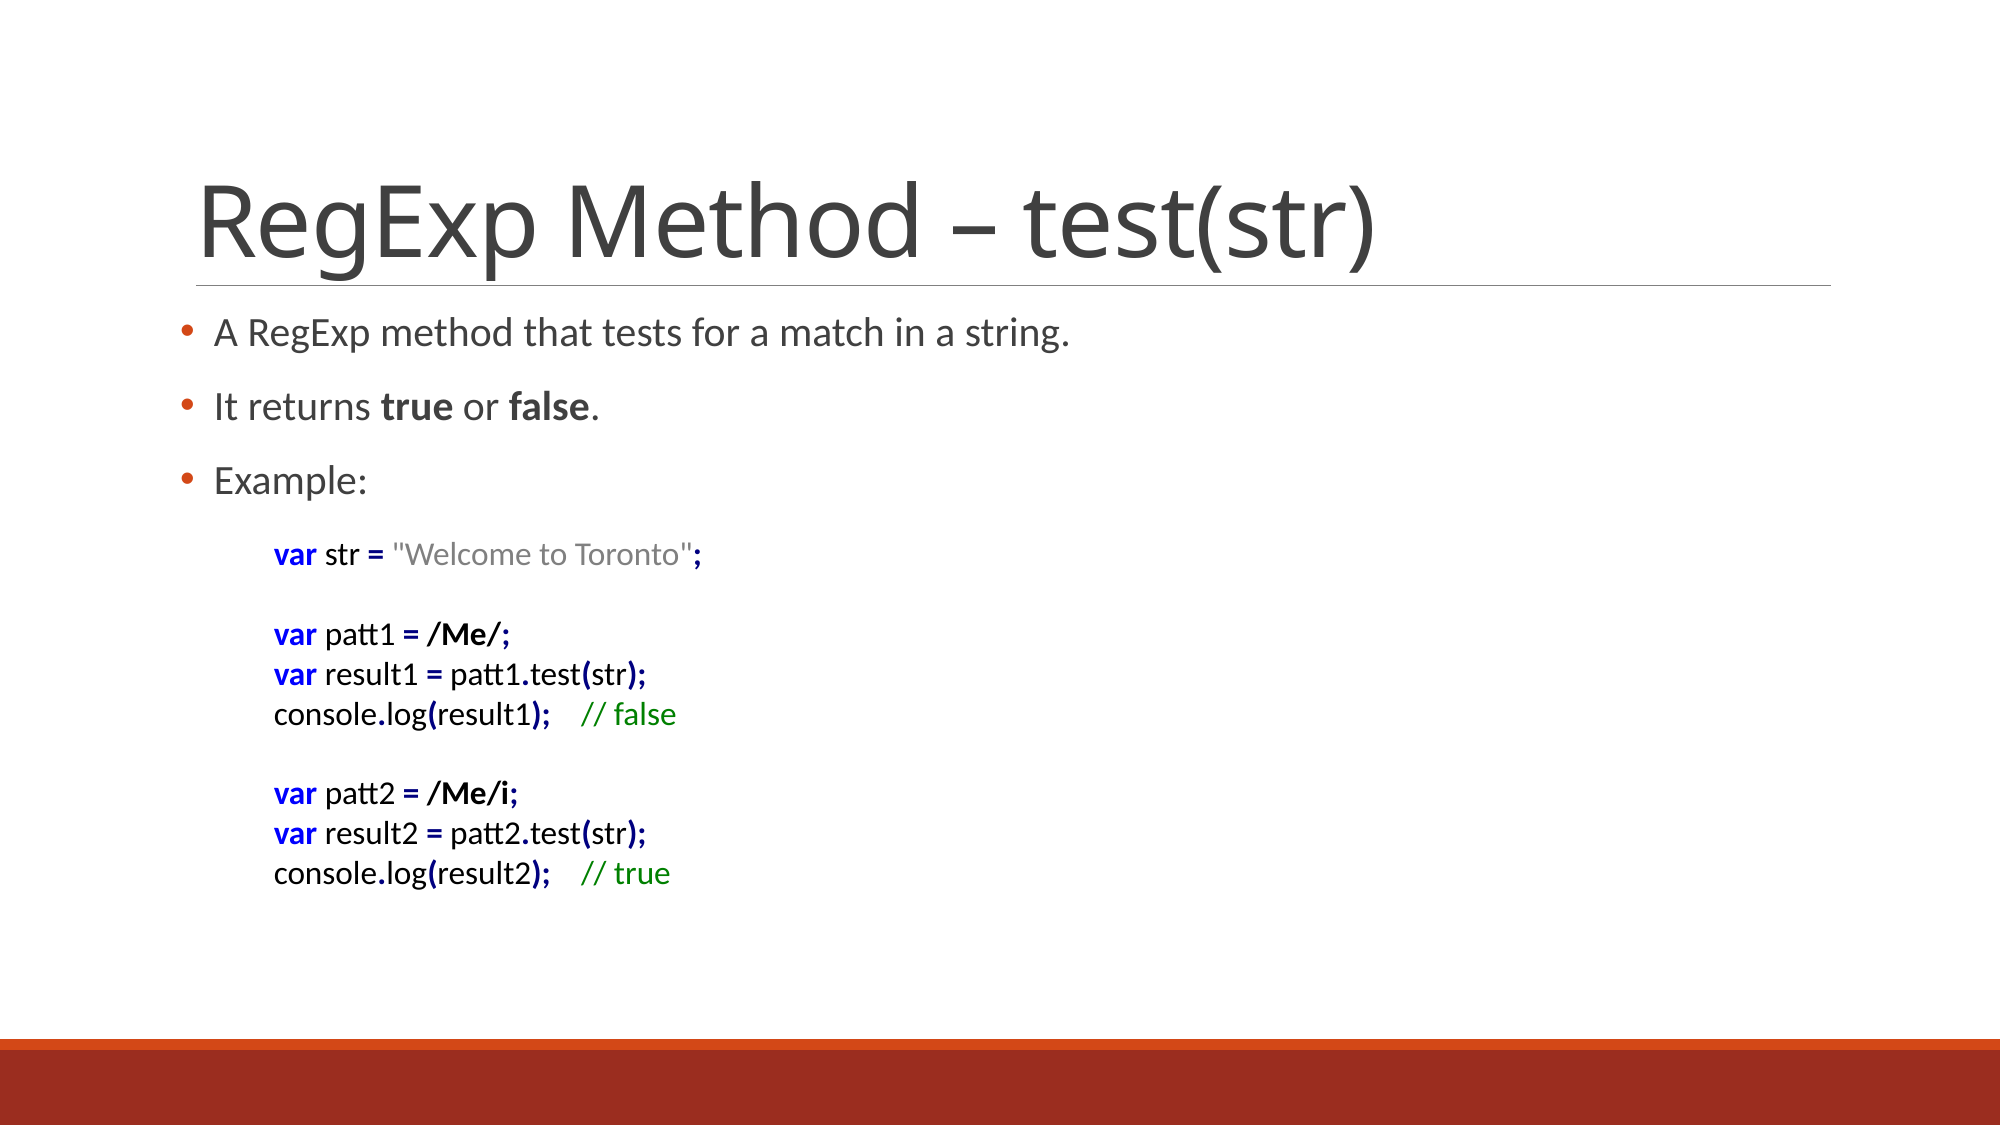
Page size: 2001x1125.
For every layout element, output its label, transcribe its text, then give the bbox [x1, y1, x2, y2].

text_box var str = "Welcome to Toronto"; var patt1 = /Me/; var result1 = patt1.test(str); console.log(result1); // false var patt2 = /Me/i; var result2 = patt2.test(str); console.log(result2); // true [251, 524, 1252, 899]
list A RegExp method that tests for a match in a string. It returns true or false. Example: [180, 302, 1830, 963]
title RegExp Method – test(str) [180, 47, 1830, 285]
